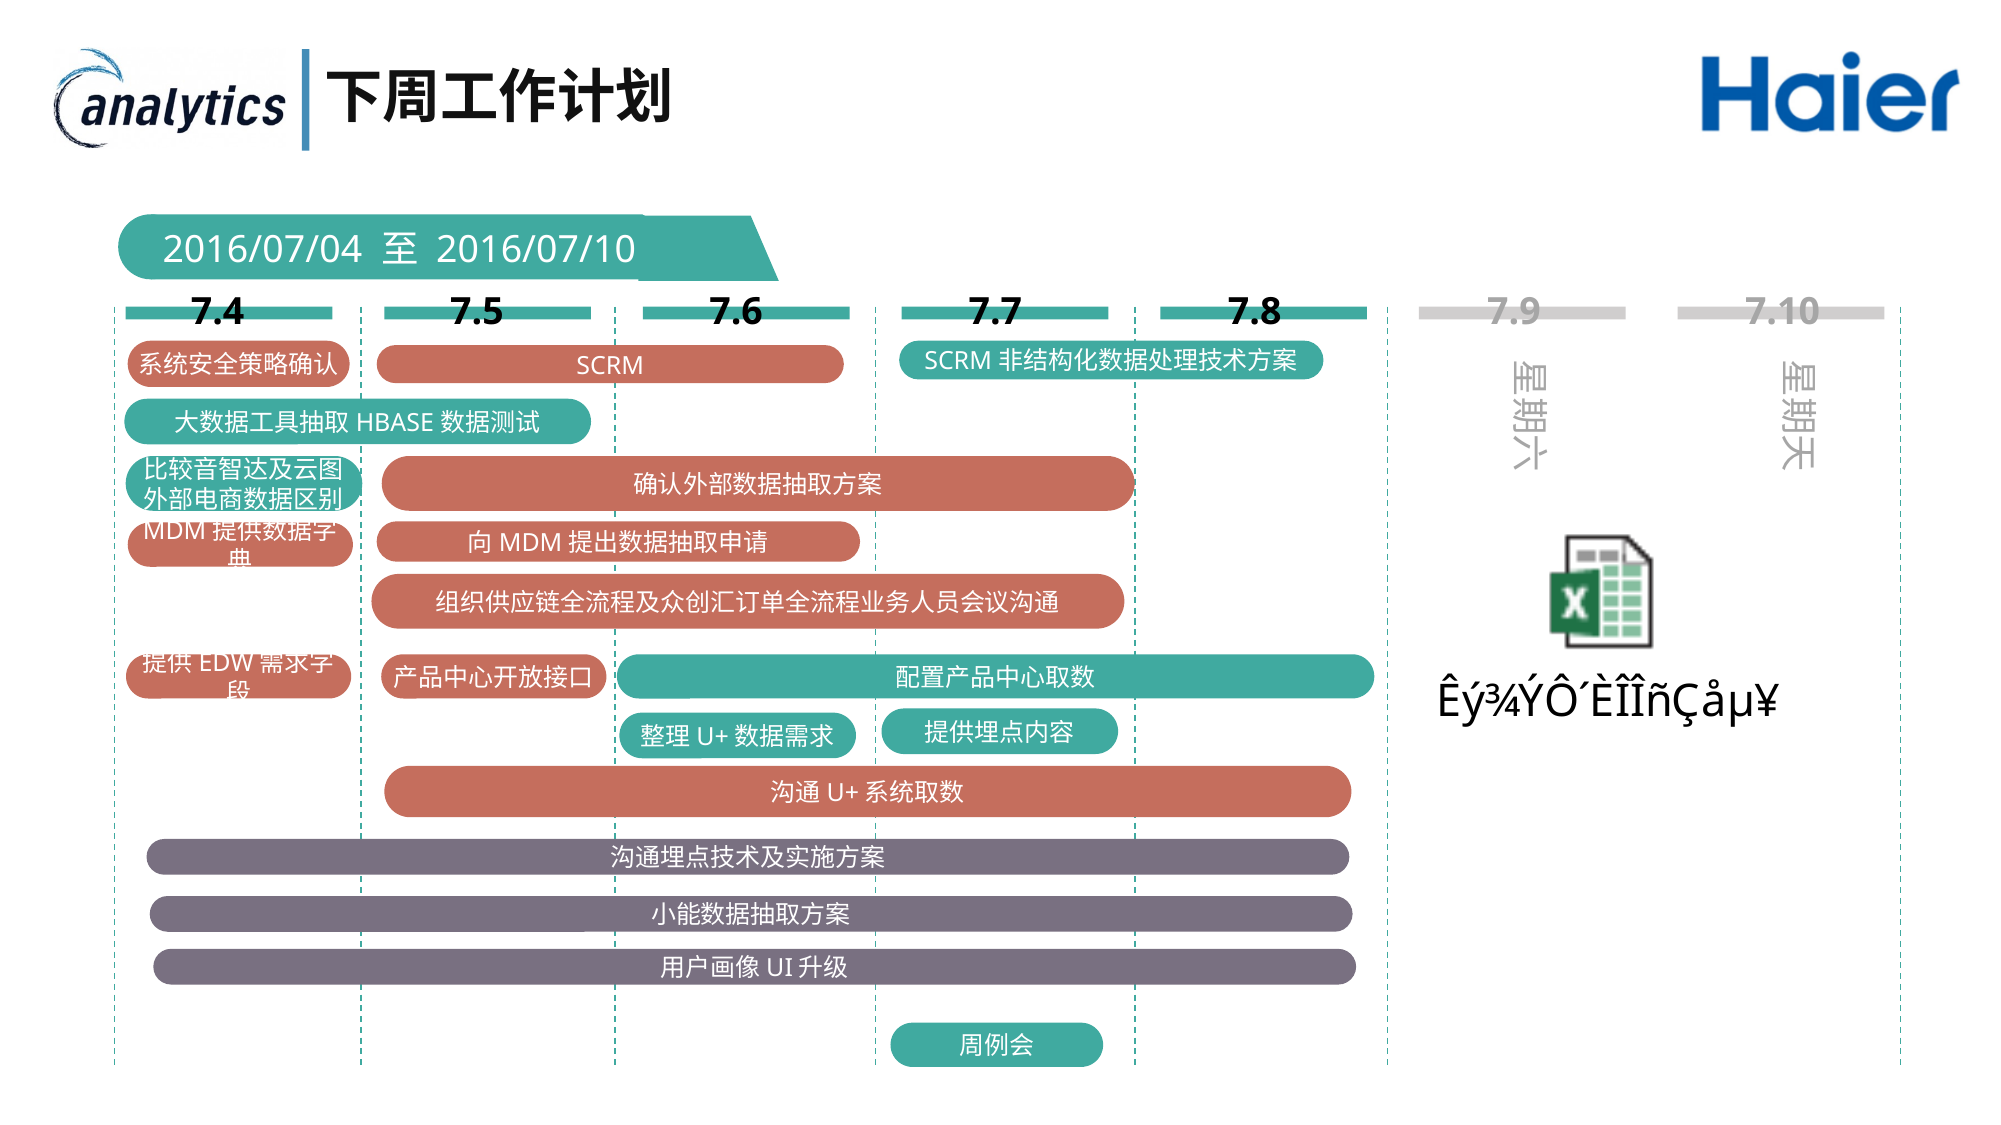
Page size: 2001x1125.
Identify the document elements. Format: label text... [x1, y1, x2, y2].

picture [53, 47, 286, 149]
title 下周工作计划 [309, 49, 1690, 149]
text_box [1429, 533, 1788, 859]
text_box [361, 306, 1901, 1067]
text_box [118, 214, 1885, 341]
picture [1697, 49, 1963, 138]
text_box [114, 306, 360, 1067]
